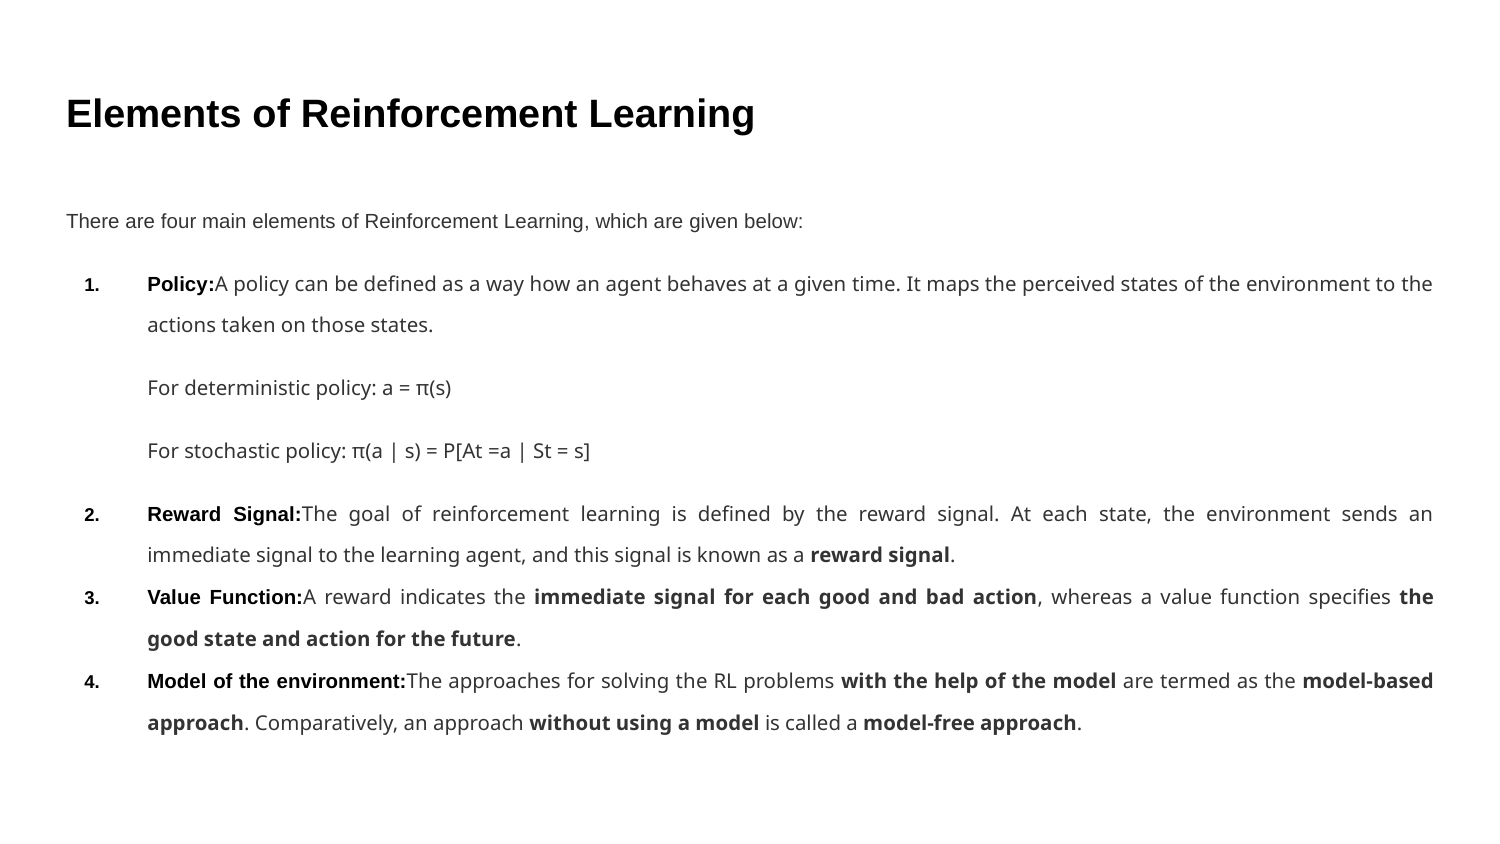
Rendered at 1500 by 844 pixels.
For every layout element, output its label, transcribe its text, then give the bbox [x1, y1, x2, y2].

title Elements of Reinforcement Learning [51, 72, 1449, 167]
list There are four main elements of Reinforcement Learning, which are given below: Policy:A policy can be defined as a way how an agent behaves at a given time. It maps the perceived states of the environment to the actions taken on those states. For deterministic policy: a = π(s) For stochastic policy: π(a | s) = P[At =a | St = s] Reward Signal:The goal of reinforcement learning is defined by the reward signal. At each state, the environment sends an immediate signal to the learning agent, and this signal is known as a reward signal. Value Function:A reward indicates the immediate signal for each good and bad action, whereas a value function specifies the good state and action for the future. Model of the environment:The approaches for solving the RL problems with the help of the model are termed as the model-based approach. Comparatively, an approach without using a model is called a model-free approach. [51, 189, 1449, 750]
